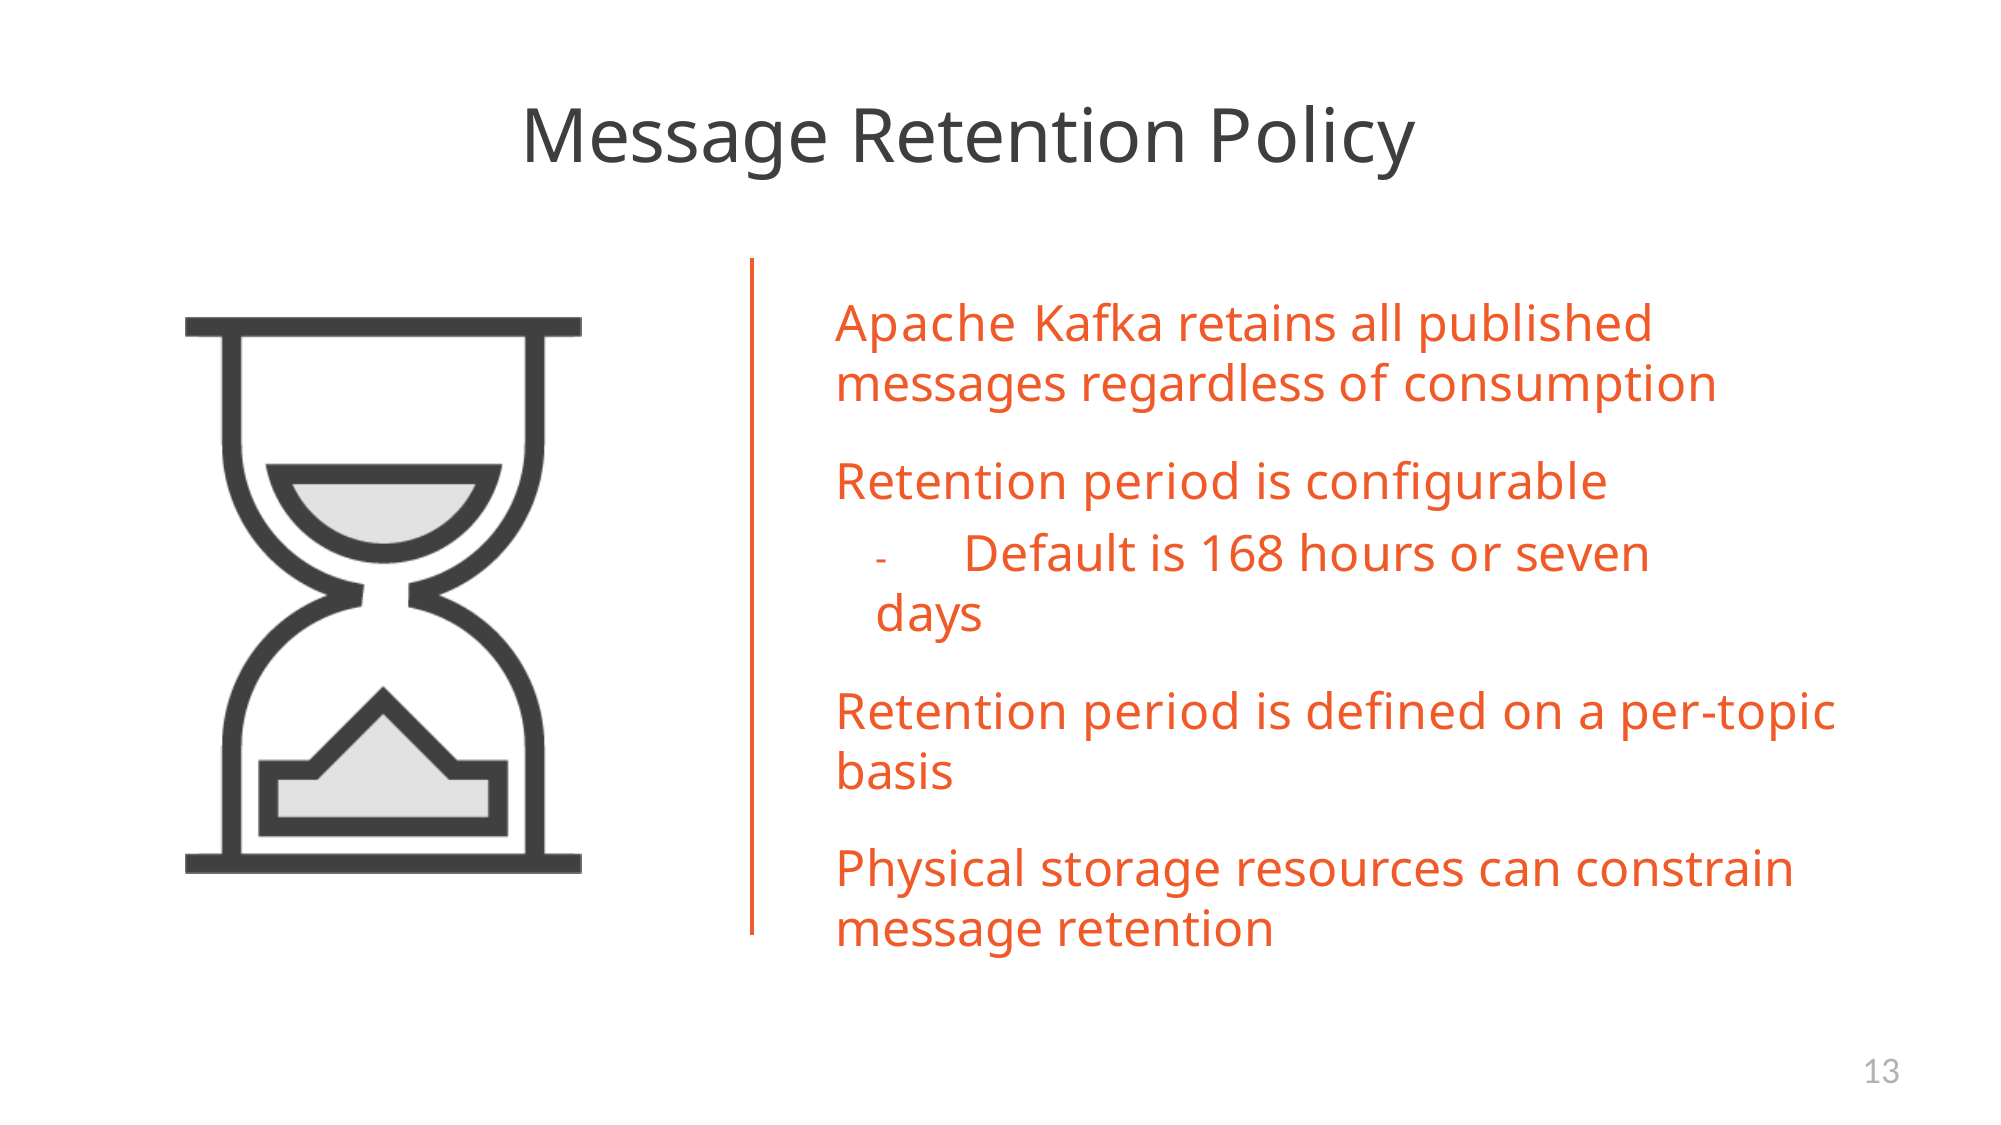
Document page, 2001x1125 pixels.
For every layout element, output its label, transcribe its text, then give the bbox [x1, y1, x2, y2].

title Message Retention Policy [518, 85, 1467, 276]
text_box Apache Kafka retains all published messages regardless of consumption Retention period is configurable - Default is 168 hours or seven days Retention period is defined on a per-topic basis Physical storage resources can constrain message retention [833, 289, 1898, 957]
picture [184, 317, 583, 874]
slide_number 13 [1440, 1046, 1900, 1103]
